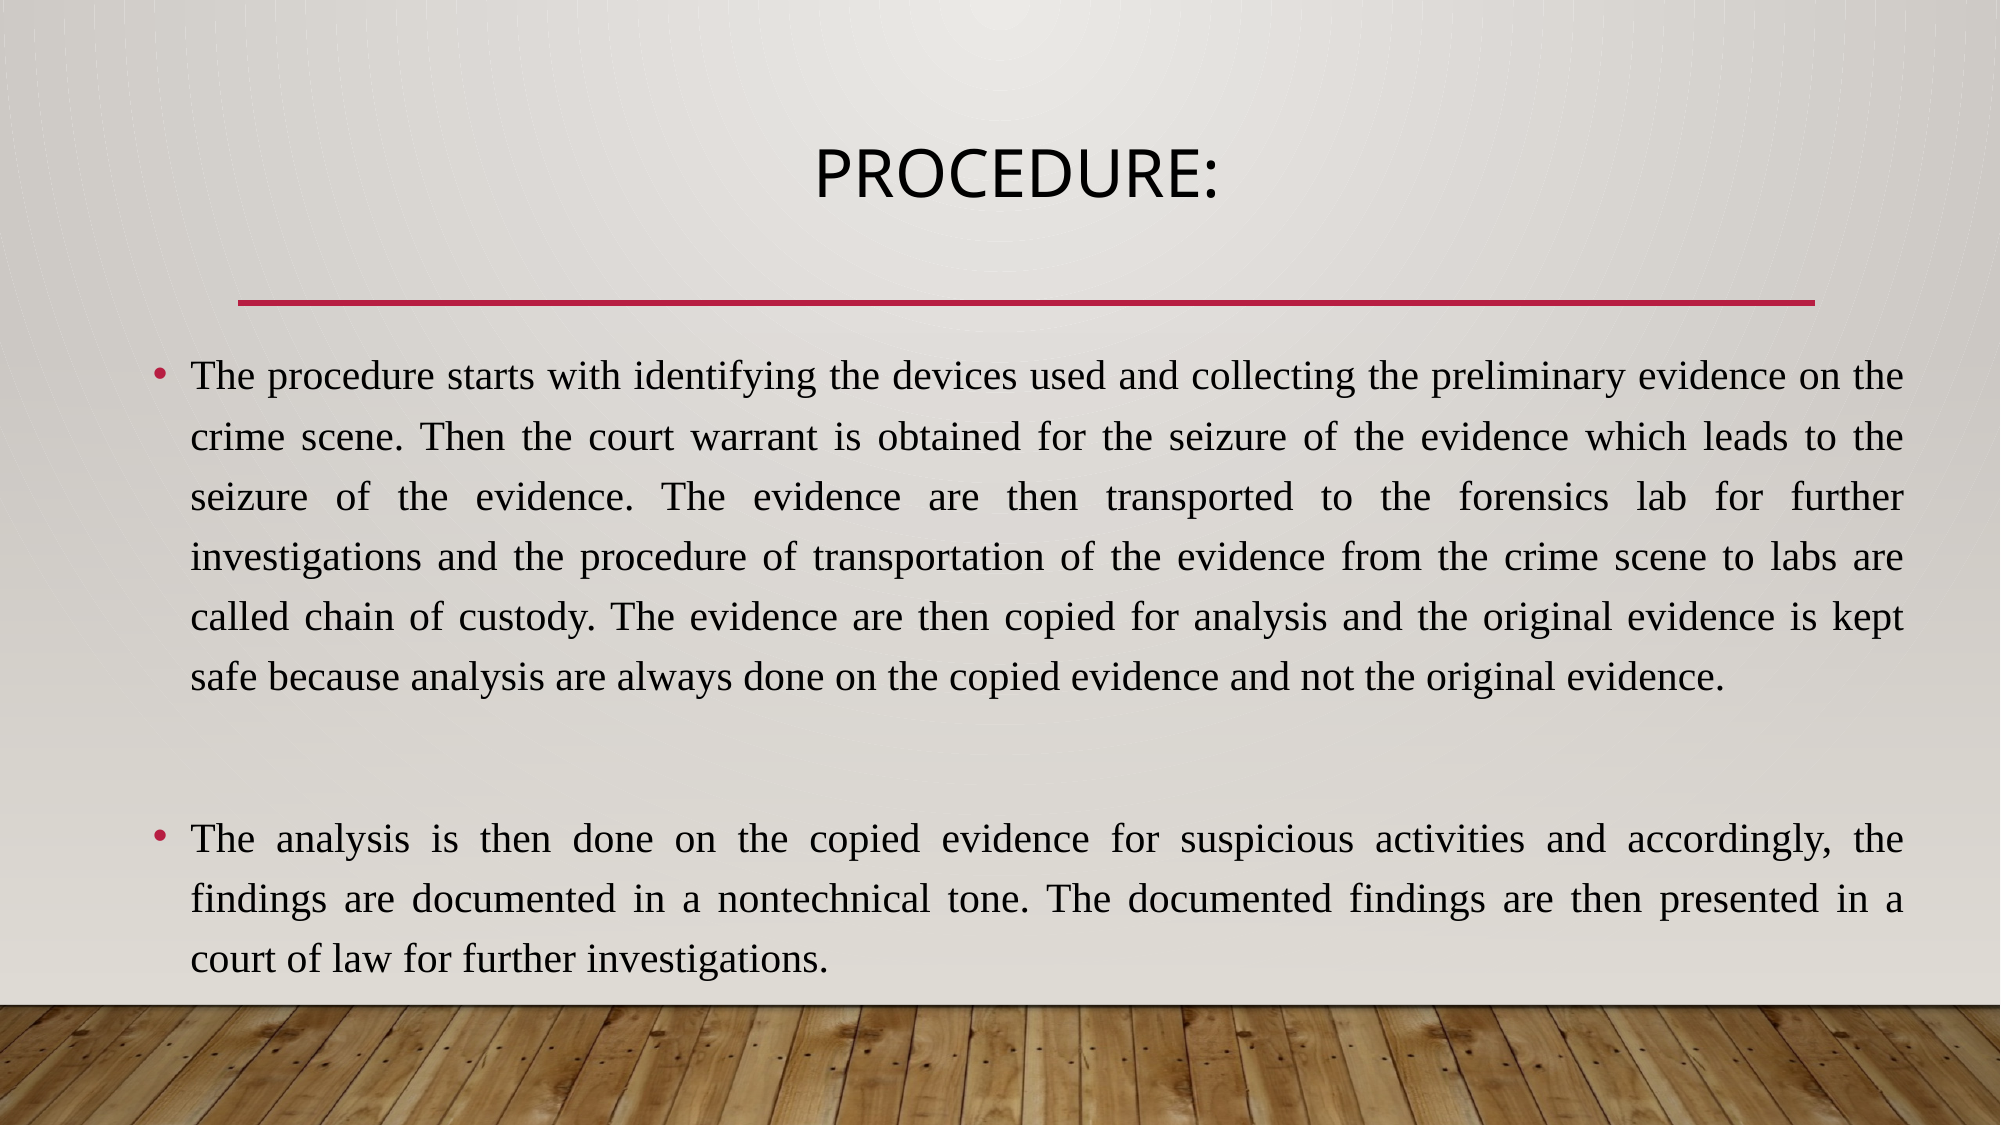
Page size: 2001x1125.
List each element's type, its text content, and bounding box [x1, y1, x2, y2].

list The procedure starts with identifying the devices used and collecting the preliminary evidence on the crime scene. Then the court warrant is obtained for the seizure of the evidence which leads to the seizure of the evidence. The evidence are then transported to the forensics lab for further investigations and the procedure of transportation of the evidence from the crime scene to labs are called chain of custody. The evidence are then copied for analysis and the original evidence is kept safe because analysis are always done on the copied evidence and not the original evidence. The analysis is then done on the copied evidence for suspicious activities and accordingly, the findings are documented in a nontechnical tone. The documented findings are then presented in a court of law for further investigations. [137, 330, 1921, 1067]
title PROCEDURE: [238, 131, 1814, 305]
picture [0, 1005, 2000, 1125]
